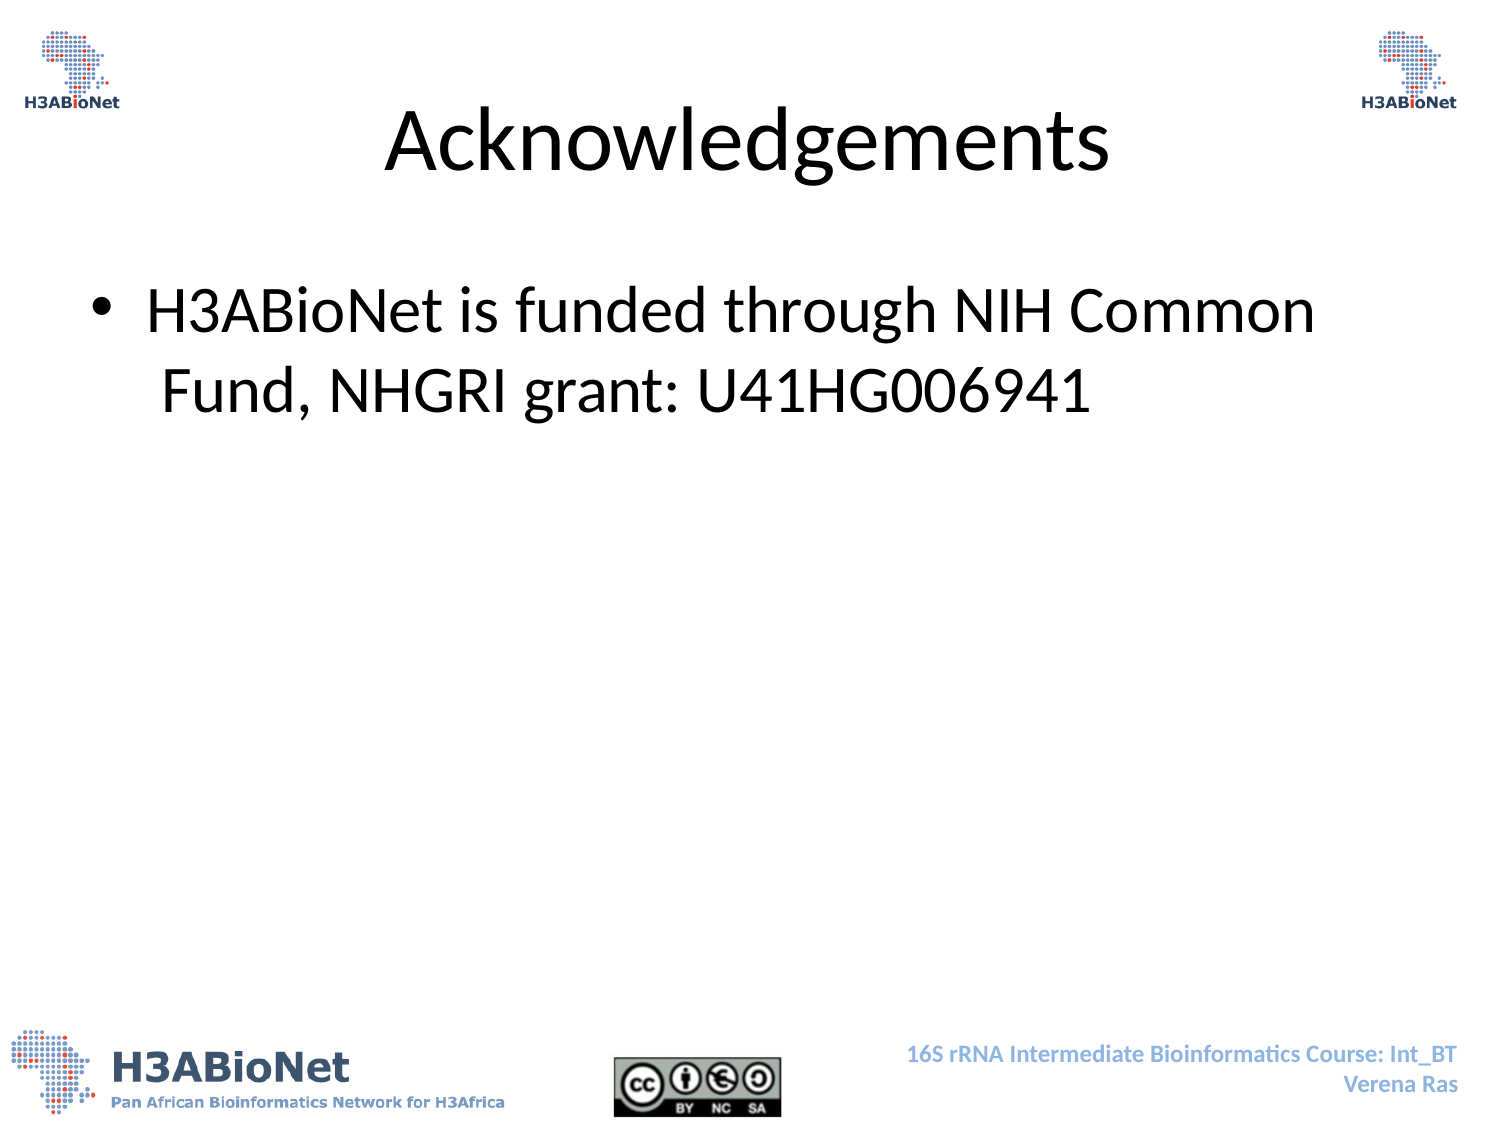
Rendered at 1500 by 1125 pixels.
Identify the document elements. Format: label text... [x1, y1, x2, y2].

text_box [1337, 1, 1483, 139]
picture [0, 1012, 600, 1125]
title Acknowledgements [382, 78, 1118, 265]
text_box 16S rRNA Intermediate Bioinformatics Course: Int_BT Verena Ras [788, 1035, 1474, 1100]
text_box [608, 1050, 785, 1122]
text_box [0, 1, 146, 139]
text_box H3ABioNet is funded through NIH Common Fund, NHGRI grant: U41HG006941 [87, 265, 1324, 426]
